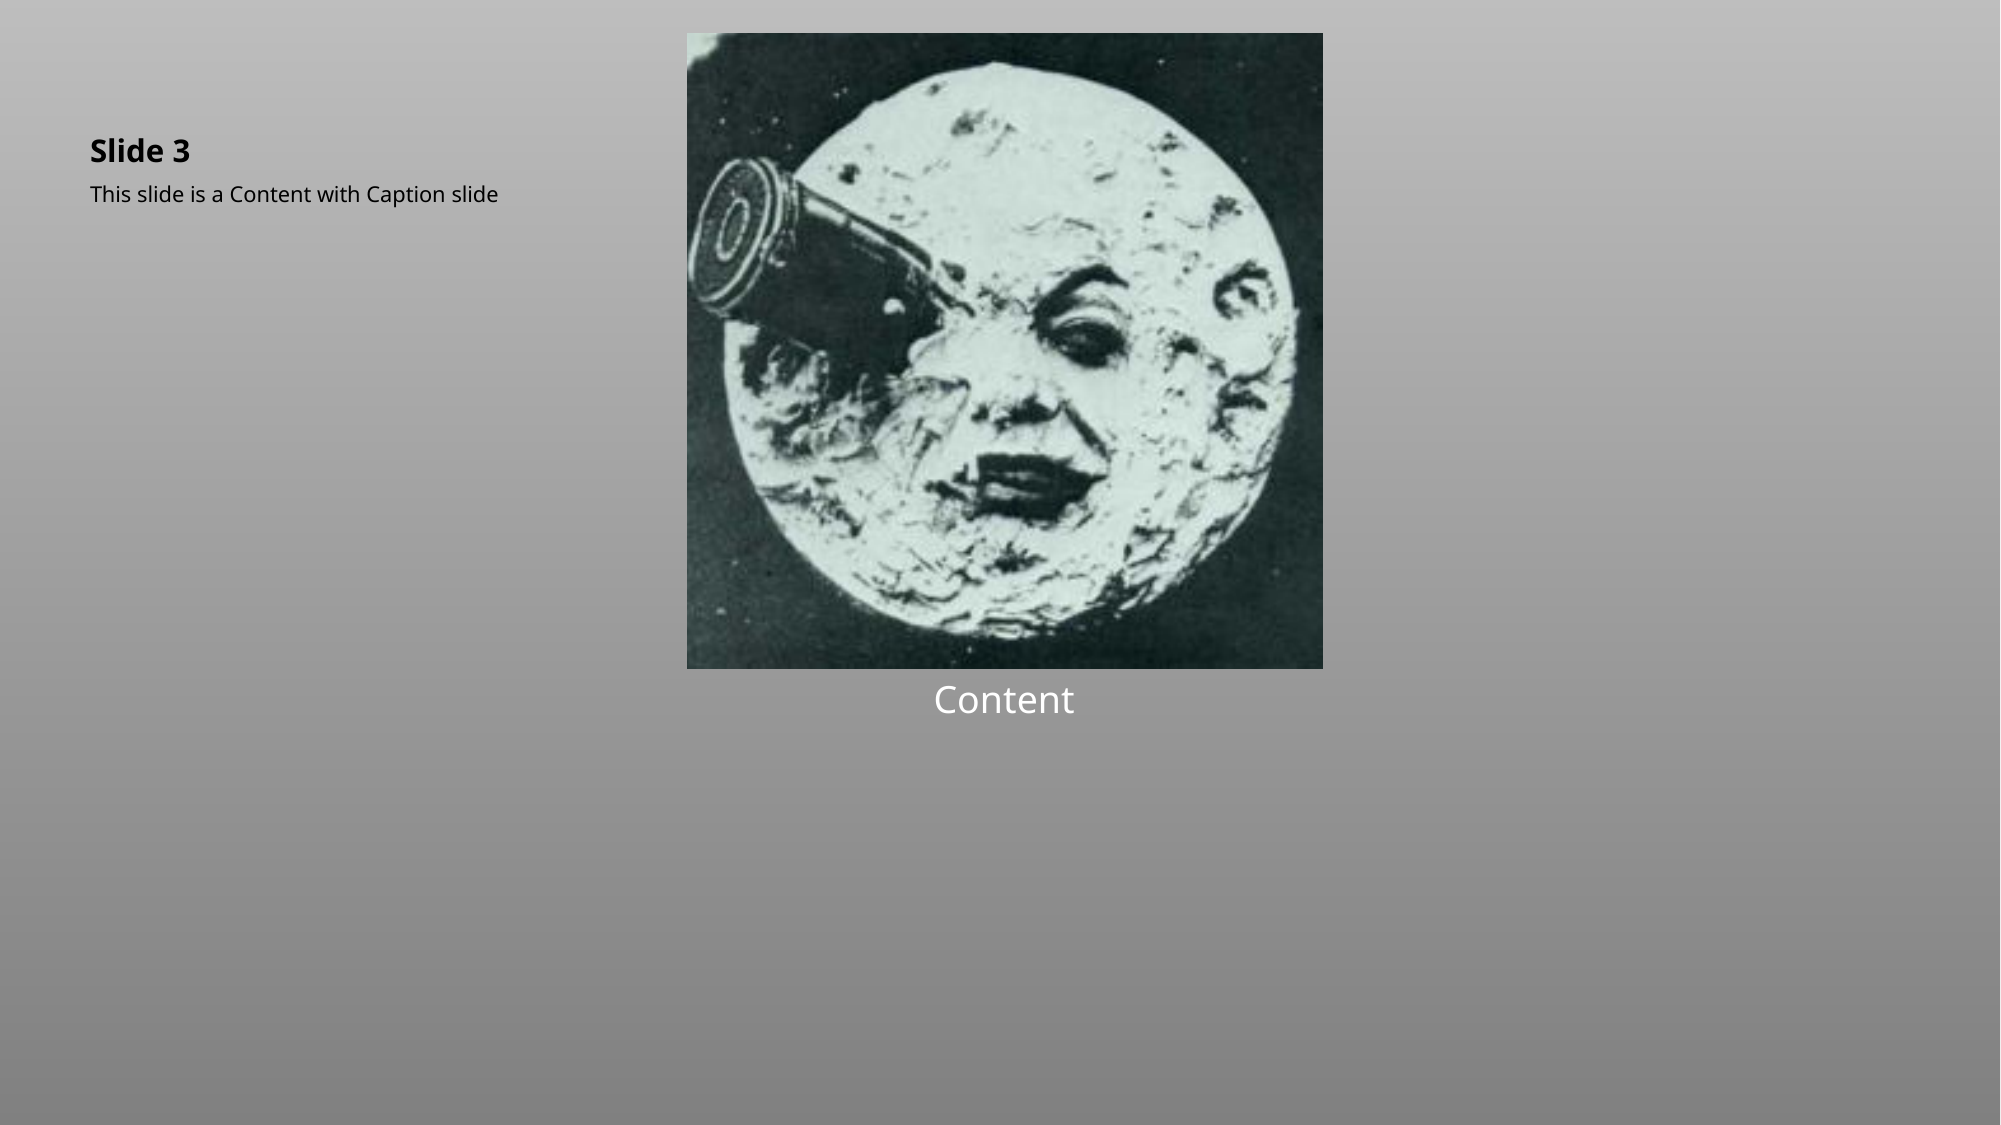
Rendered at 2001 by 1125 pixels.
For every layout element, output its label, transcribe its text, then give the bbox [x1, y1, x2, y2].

list This slide is a Content with Caption slide [75, 176, 569, 754]
picture [0, 0, 2001, 1125]
text_box Content [585, 668, 1423, 753]
title Slide 3 [75, 33, 569, 176]
